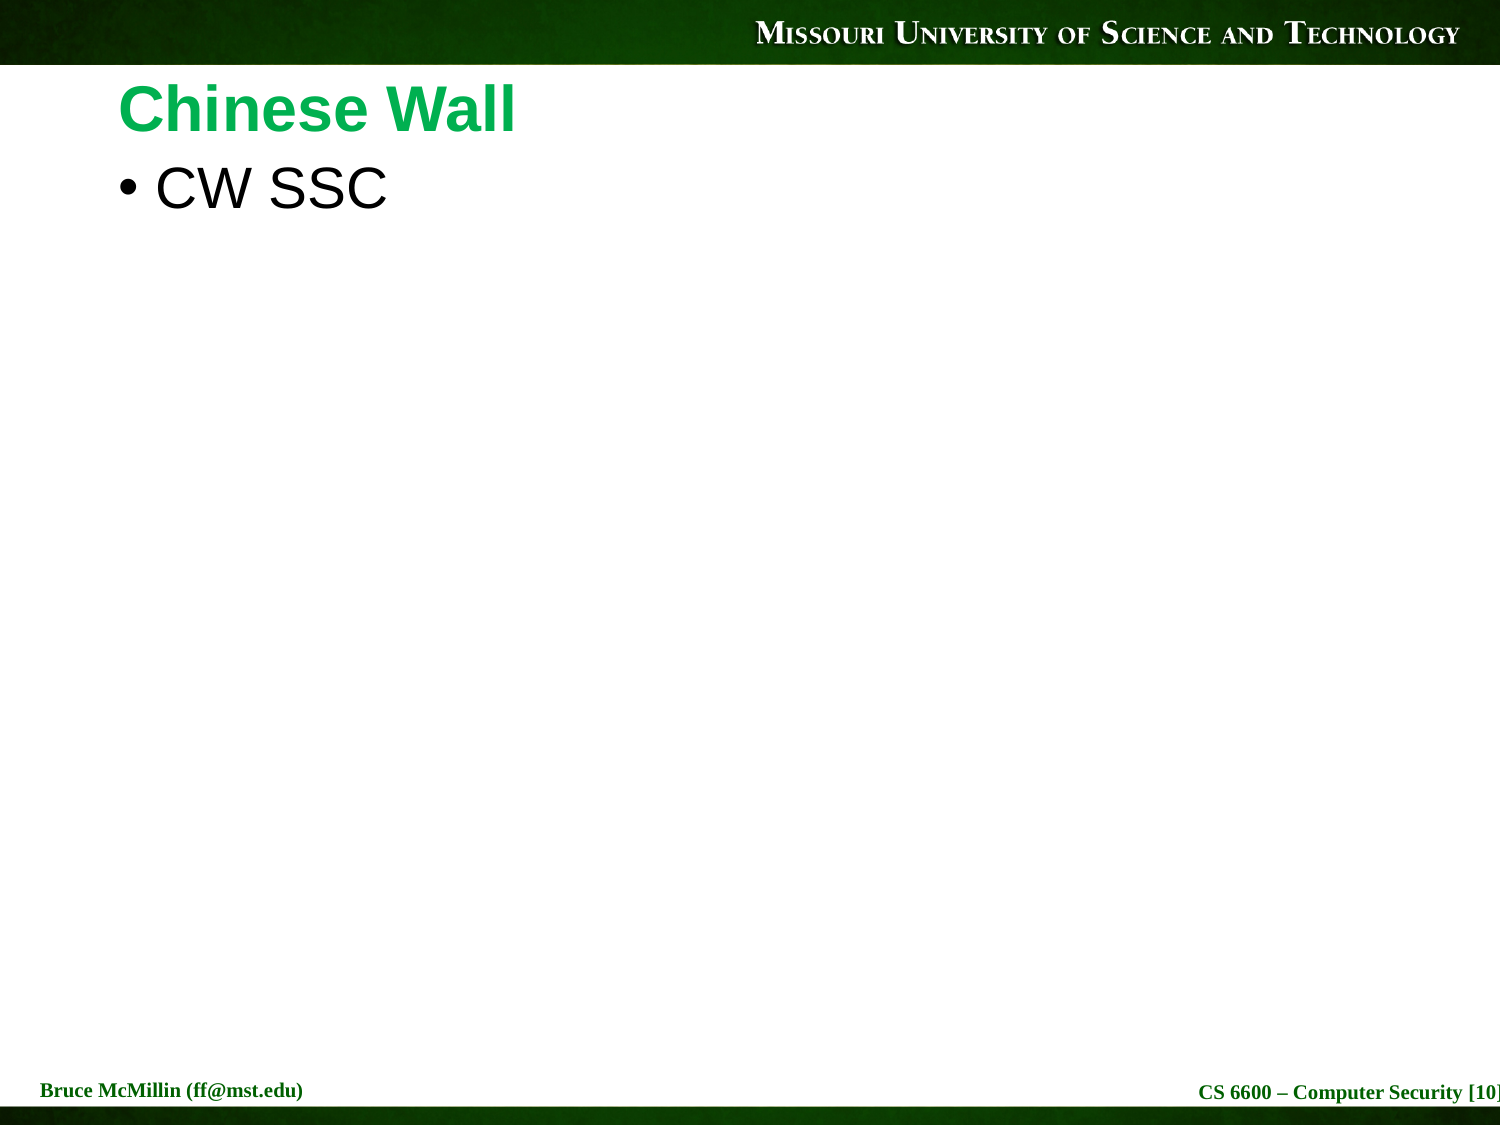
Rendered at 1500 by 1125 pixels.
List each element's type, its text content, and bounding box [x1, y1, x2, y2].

picture [0, 0, 1500, 1125]
list CW SSC [103, 154, 1397, 1014]
title Chinese Wall [103, 68, 1397, 154]
